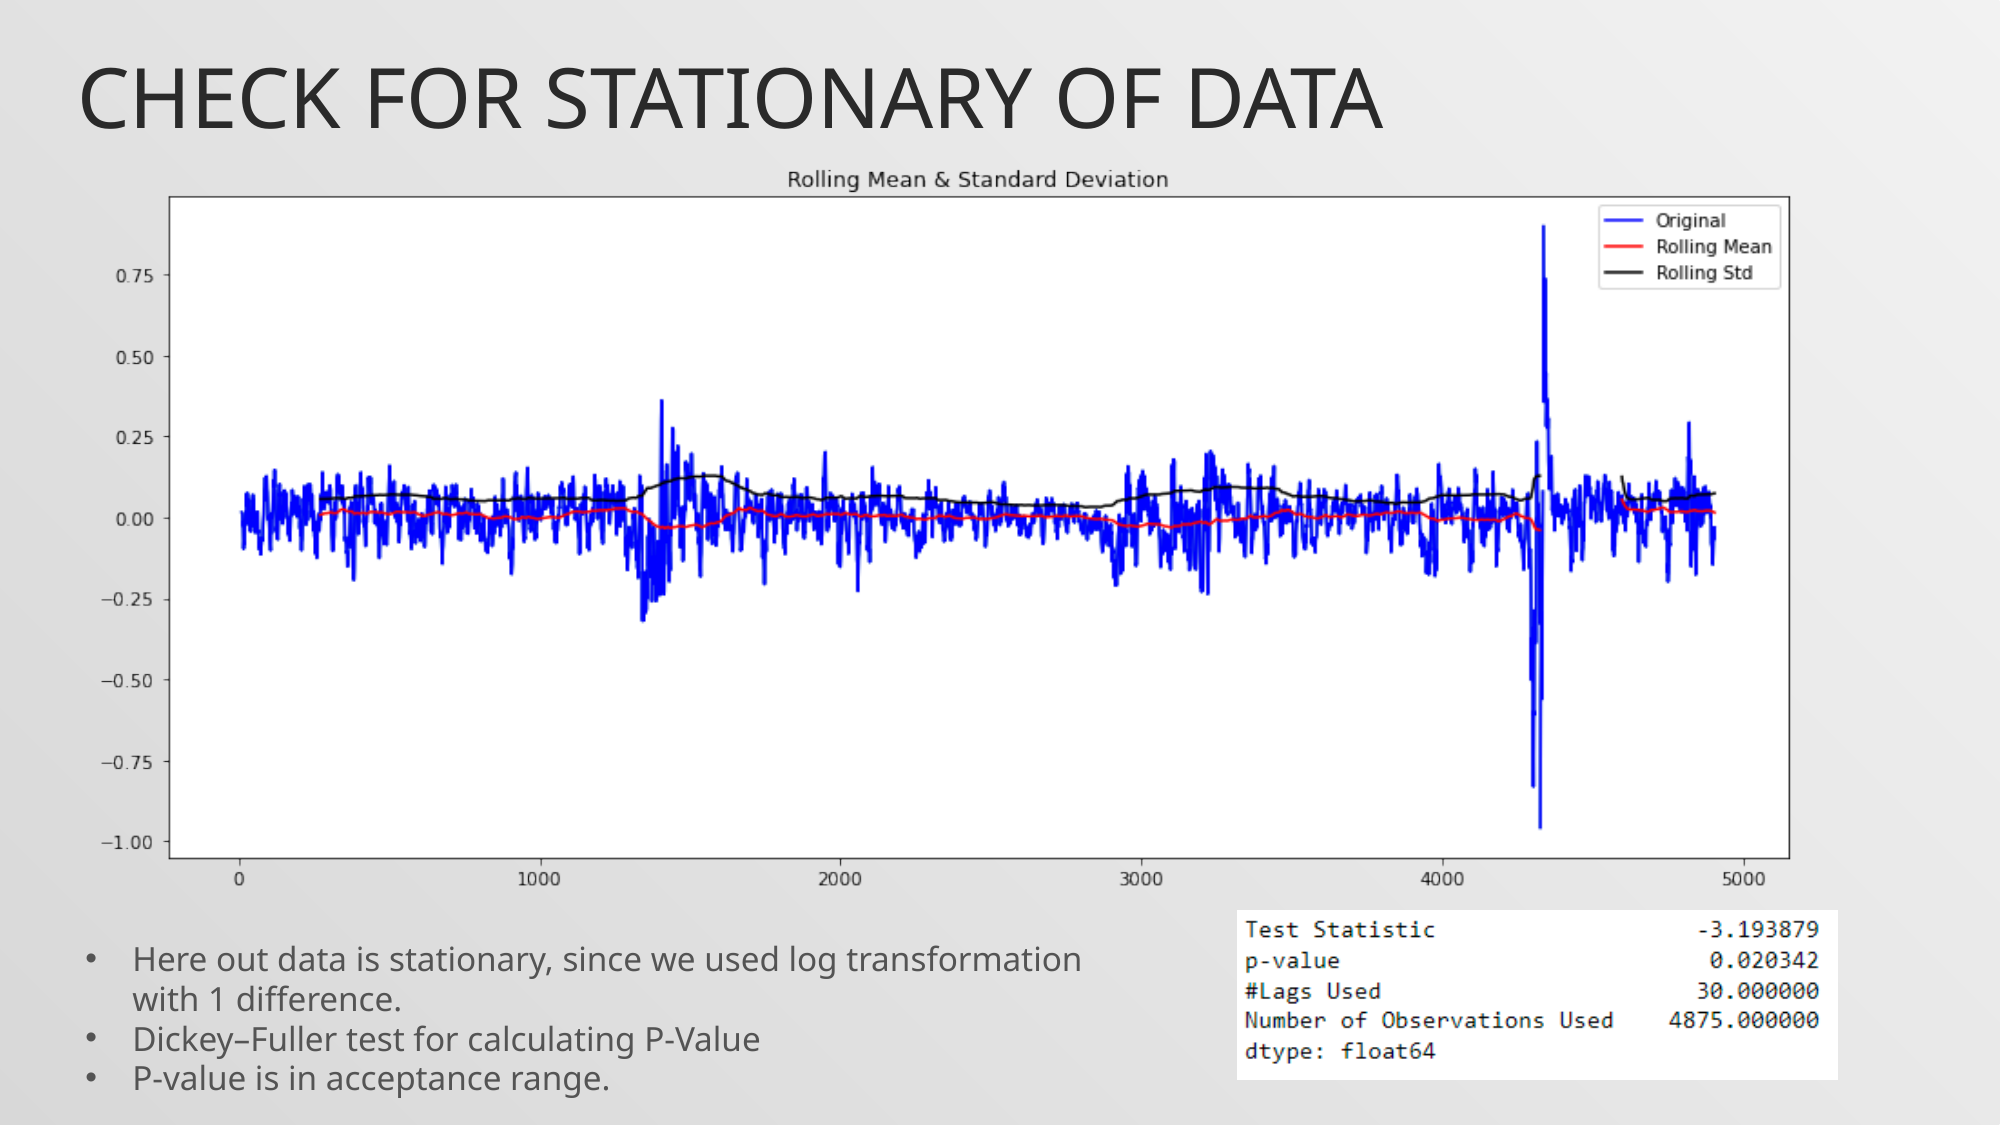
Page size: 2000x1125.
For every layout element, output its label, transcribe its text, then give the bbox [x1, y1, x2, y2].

picture [86, 158, 1800, 900]
text_box Here out data is stationary, since we used log transformation with 1 difference. Dickey–Fuller test for calculating P-Value P-value is in acceptance range. [70, 930, 1175, 1105]
picture [1236, 910, 1838, 1081]
title CHECK FOR STATIONARY OF DATA [62, 45, 1612, 154]
